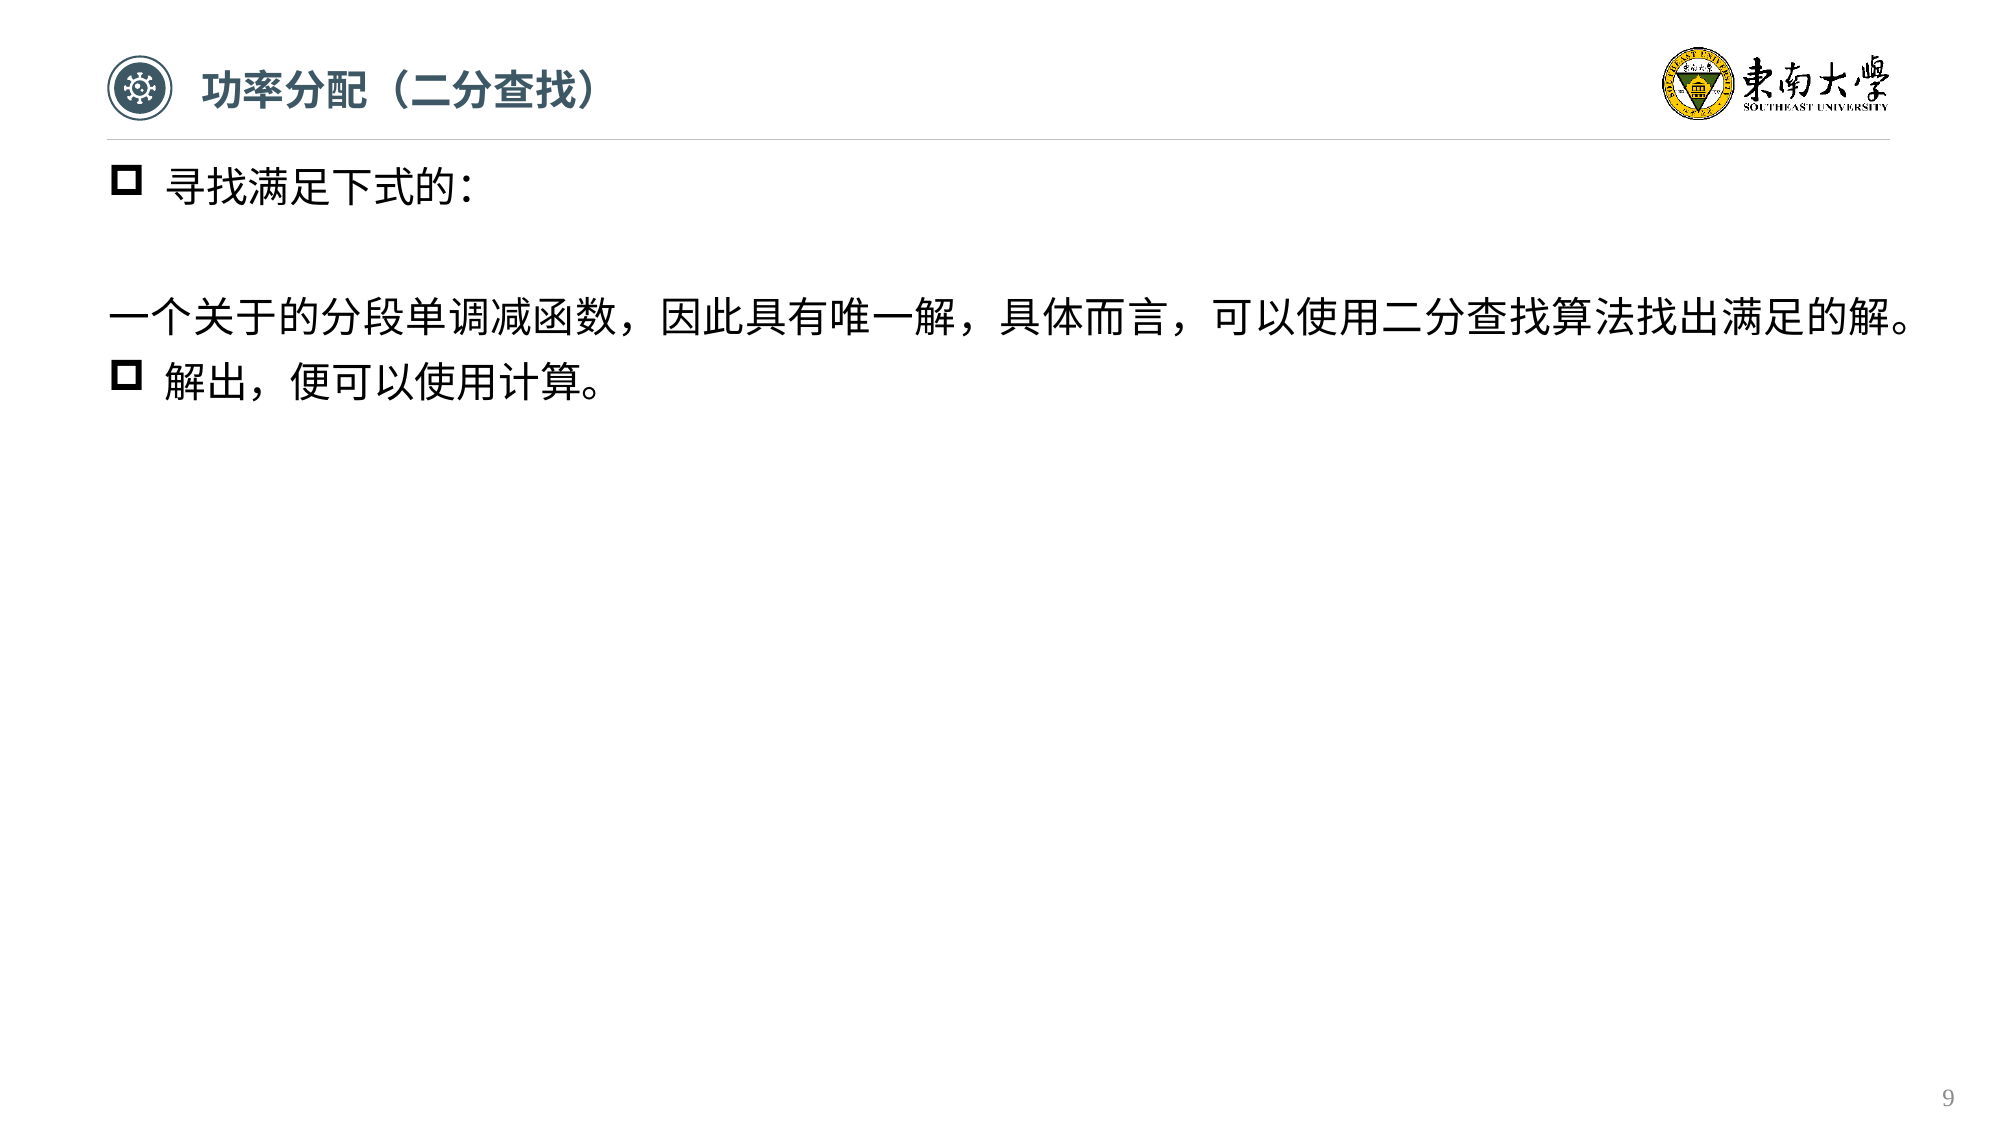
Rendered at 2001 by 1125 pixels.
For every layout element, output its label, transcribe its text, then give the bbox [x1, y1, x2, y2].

text_box 功率分配（二分查找） [201, 56, 1284, 122]
picture [1662, 47, 1889, 120]
